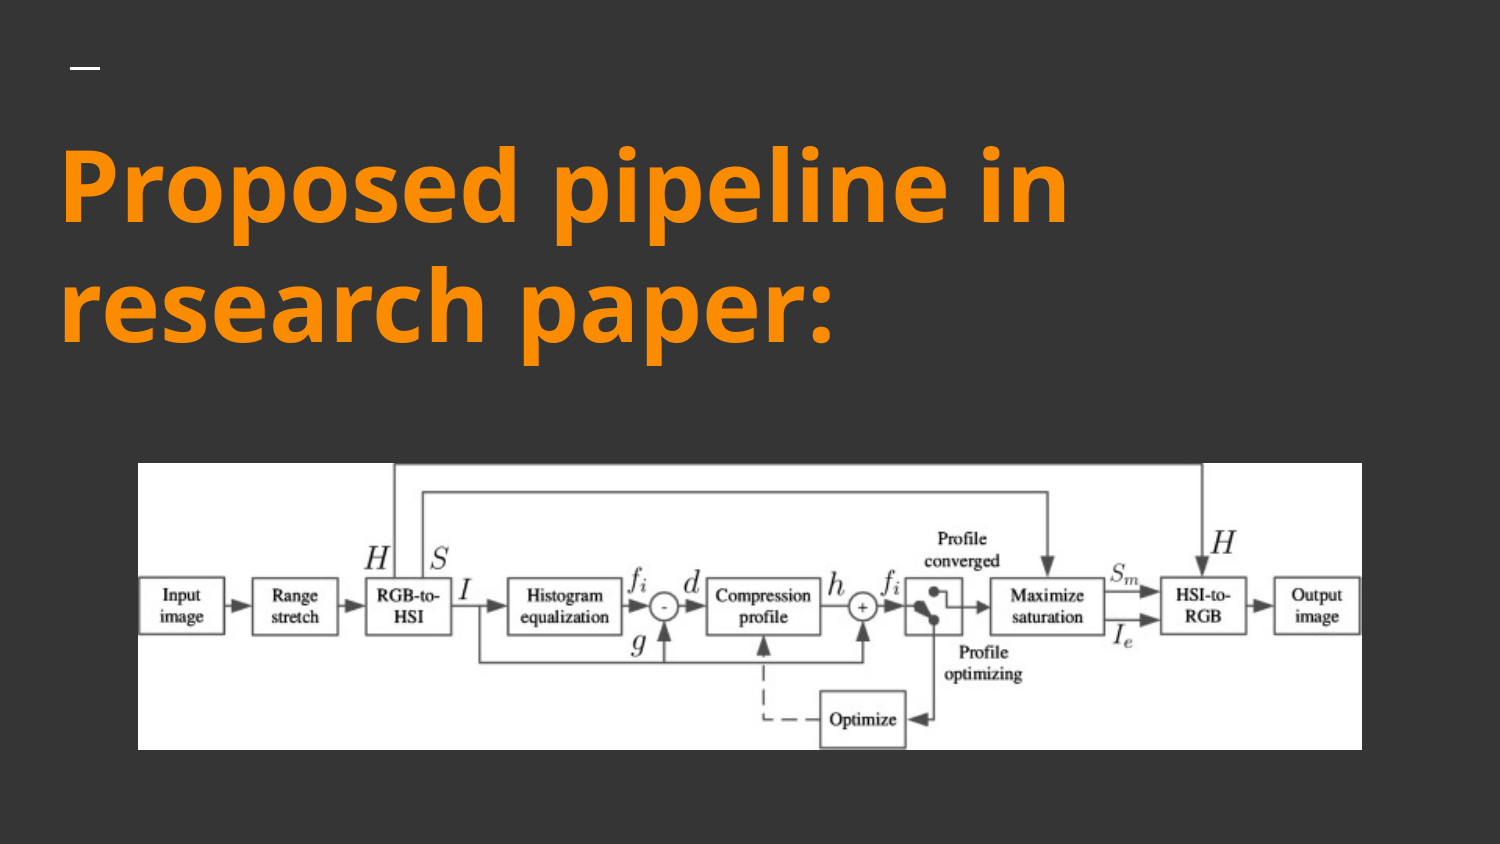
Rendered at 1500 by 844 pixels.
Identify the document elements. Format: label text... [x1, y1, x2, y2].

title Proposed pipeline in research paper: [42, 107, 1458, 737]
picture [138, 463, 1362, 750]
